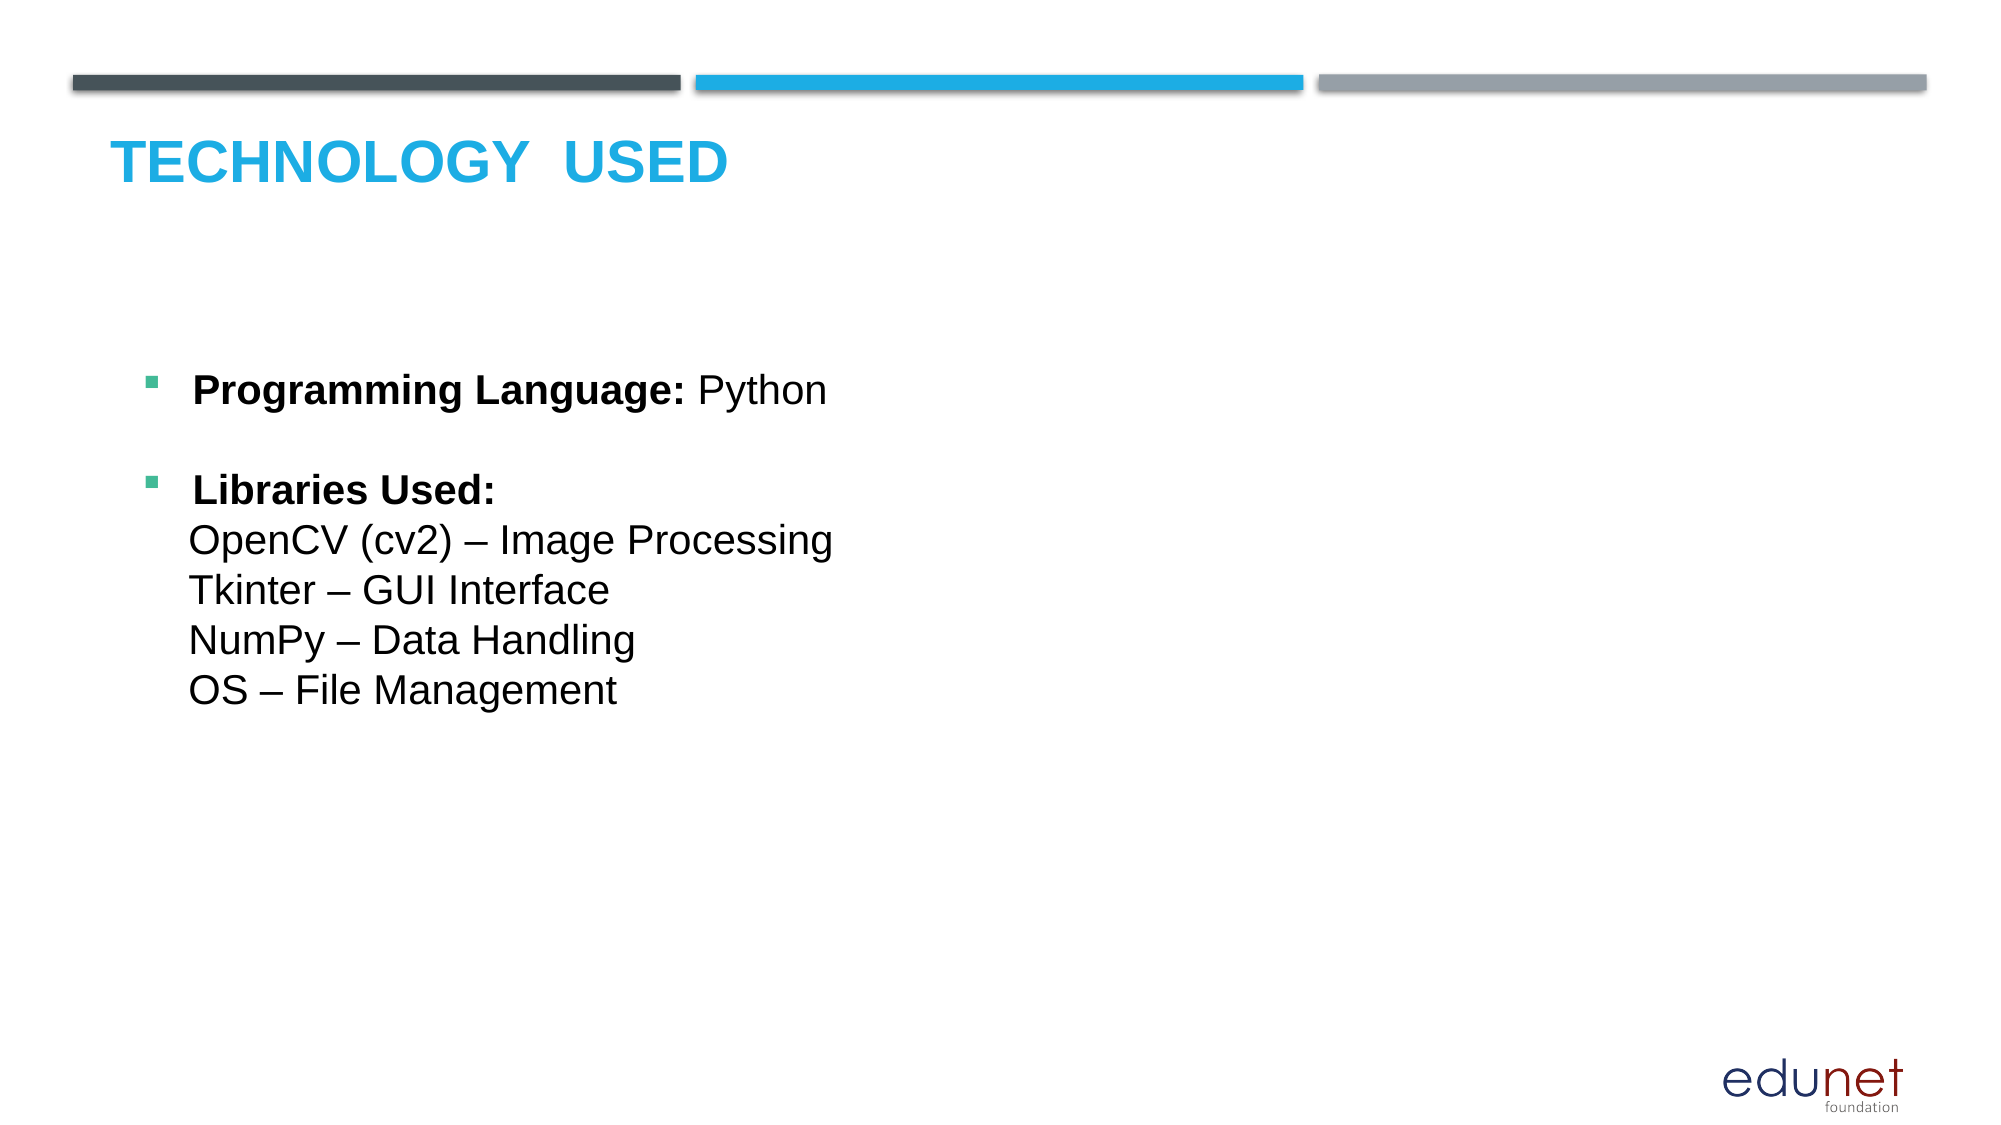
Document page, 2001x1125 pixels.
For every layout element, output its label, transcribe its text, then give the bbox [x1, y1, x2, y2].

picture [1719, 1056, 1905, 1116]
list Programming Language: Python Libraries Used: OpenCV (cv2) – Image Processing Tkinter – GUI Interface NumPy – Data Handling OS – File Management [127, 236, 1088, 889]
title Technology used [95, 115, 1905, 203]
